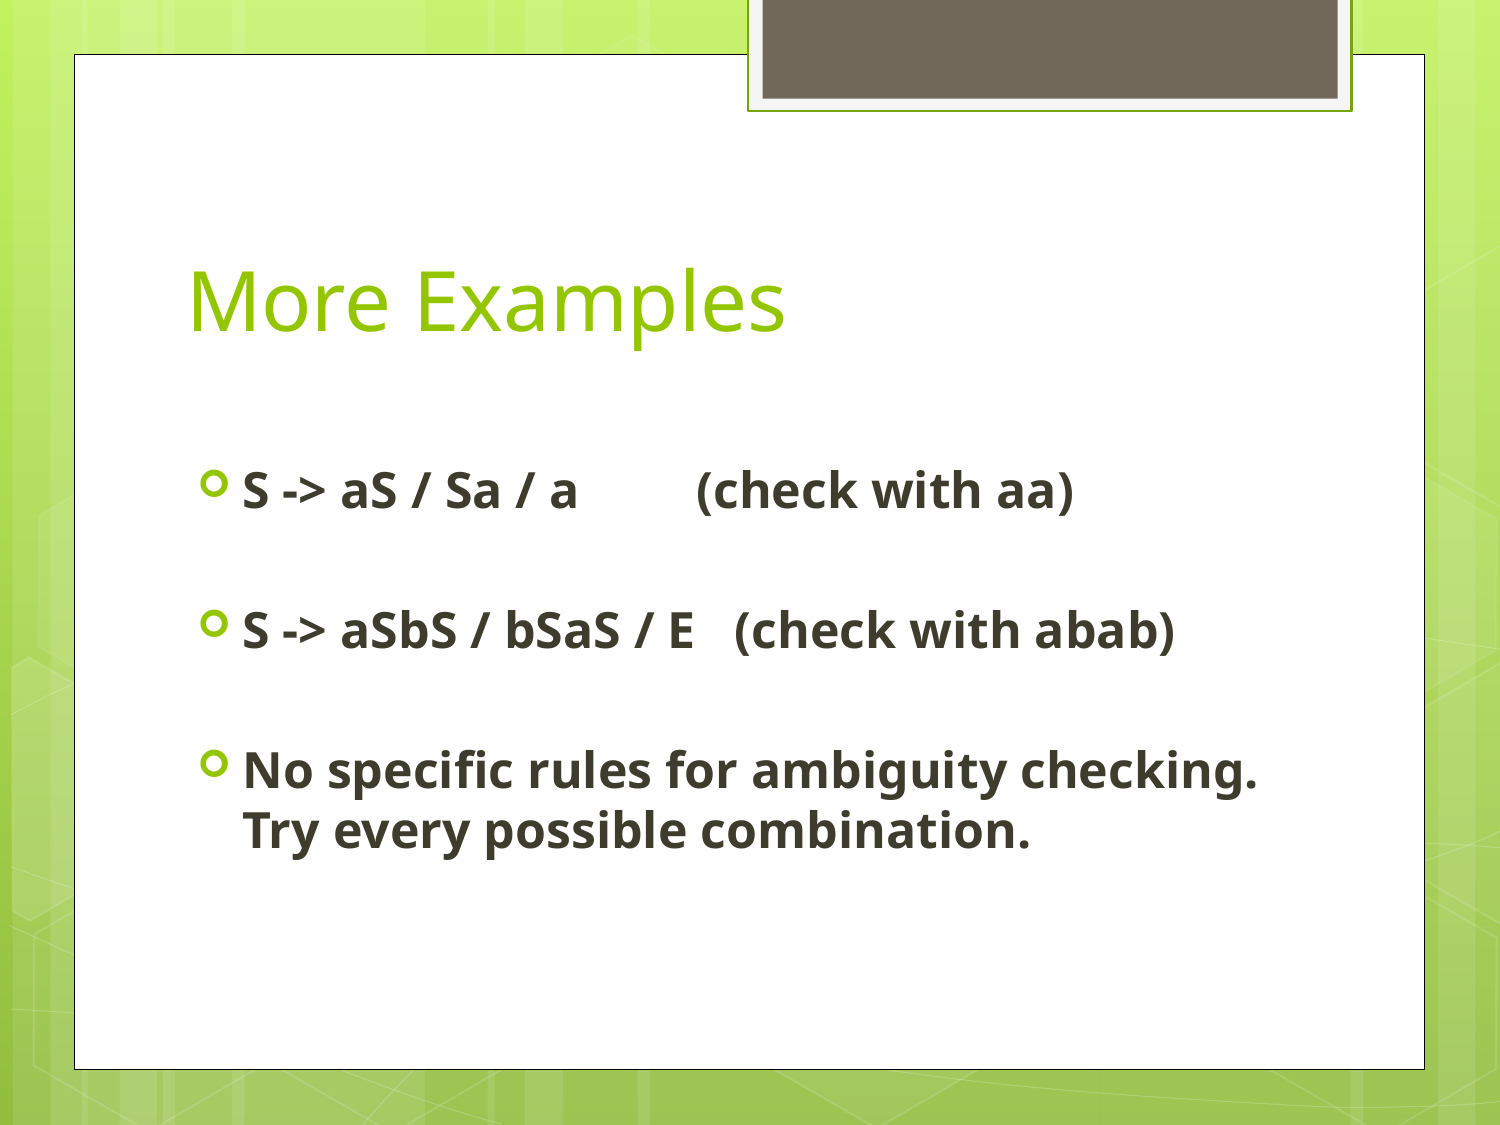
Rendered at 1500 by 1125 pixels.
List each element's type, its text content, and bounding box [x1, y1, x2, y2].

list S -> aS / Sa / a (check with aa) S -> aSbS / bSaS / E (check with abab) No specific rules for ambiguity checking. Try every possible combination. [171, 381, 1283, 957]
title More Examples [171, 168, 1324, 357]
